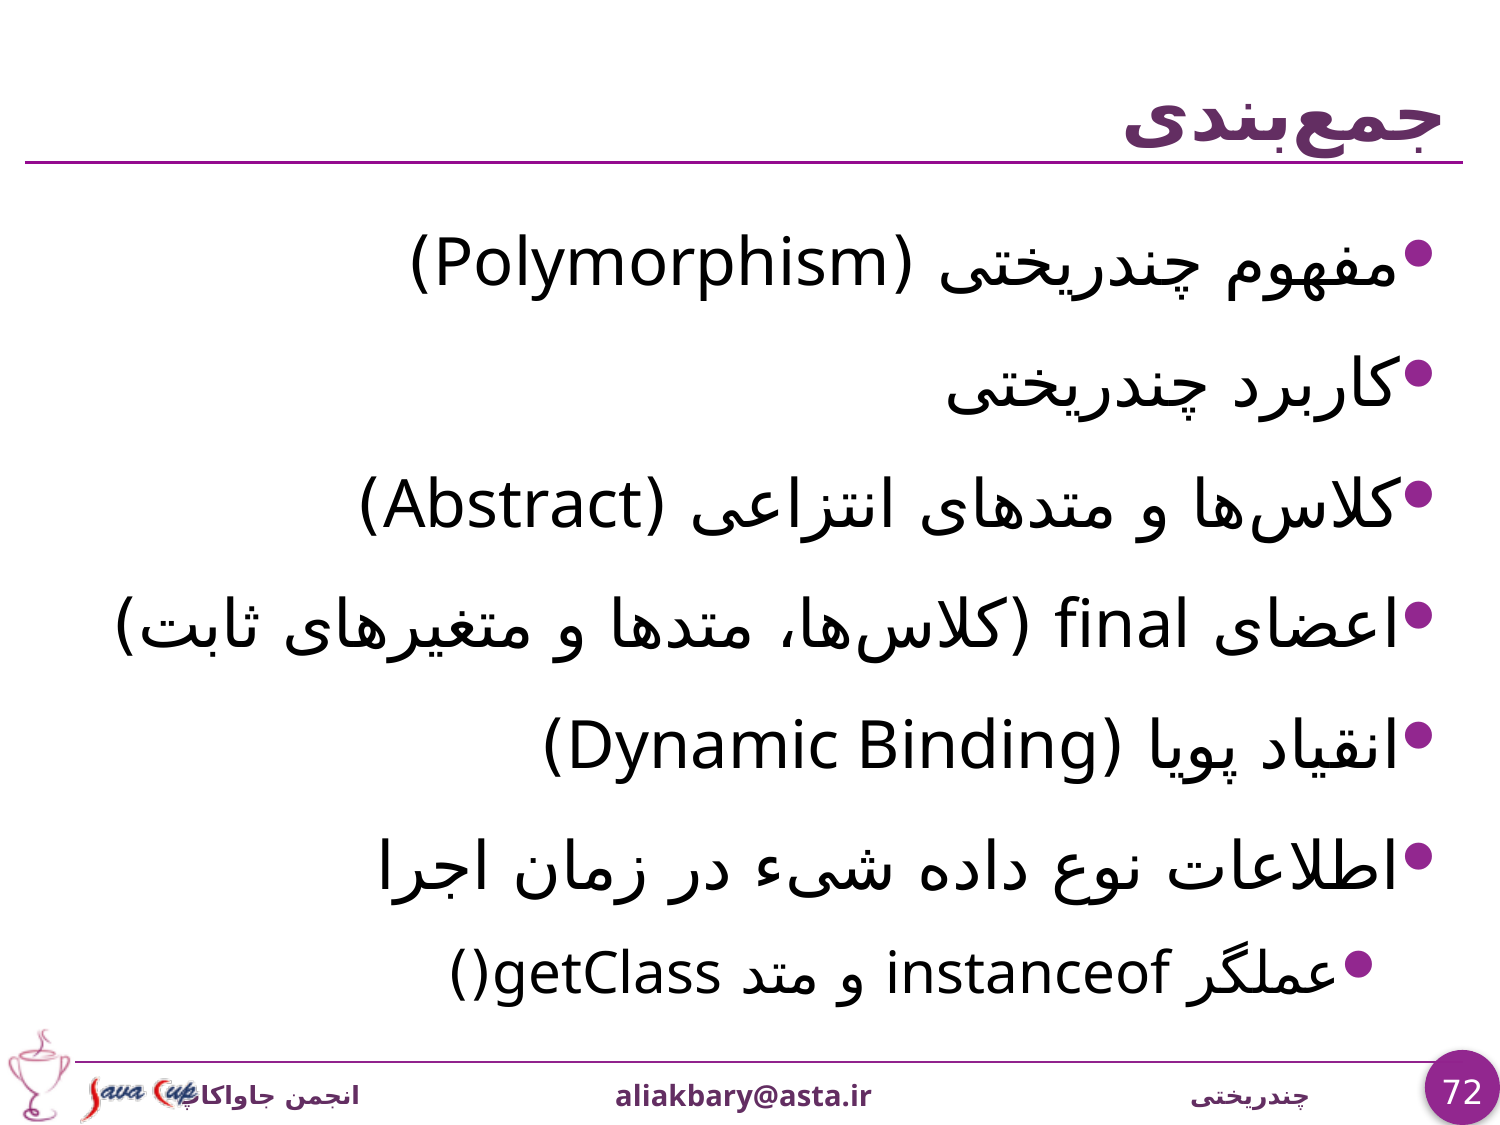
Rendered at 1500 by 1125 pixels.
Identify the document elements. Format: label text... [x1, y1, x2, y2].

picture [79, 1076, 200, 1125]
list مفهوم چندریختی (Polymorphism) کاربرد چندریختی کلاس‌ها و متدهای انتزاعی (Abstract) اعضای final (کلاس‌ها، متدها و متغیرهای ثابت) انقیاد پویا (Dynamic Binding) اطلاعات نوع داده شیء در زمان اجرا عملگر instanceof و متد getClass() [24, 187, 1463, 1063]
title جمع‌بندی [24, 37, 1463, 163]
picture [6, 1028, 75, 1125]
